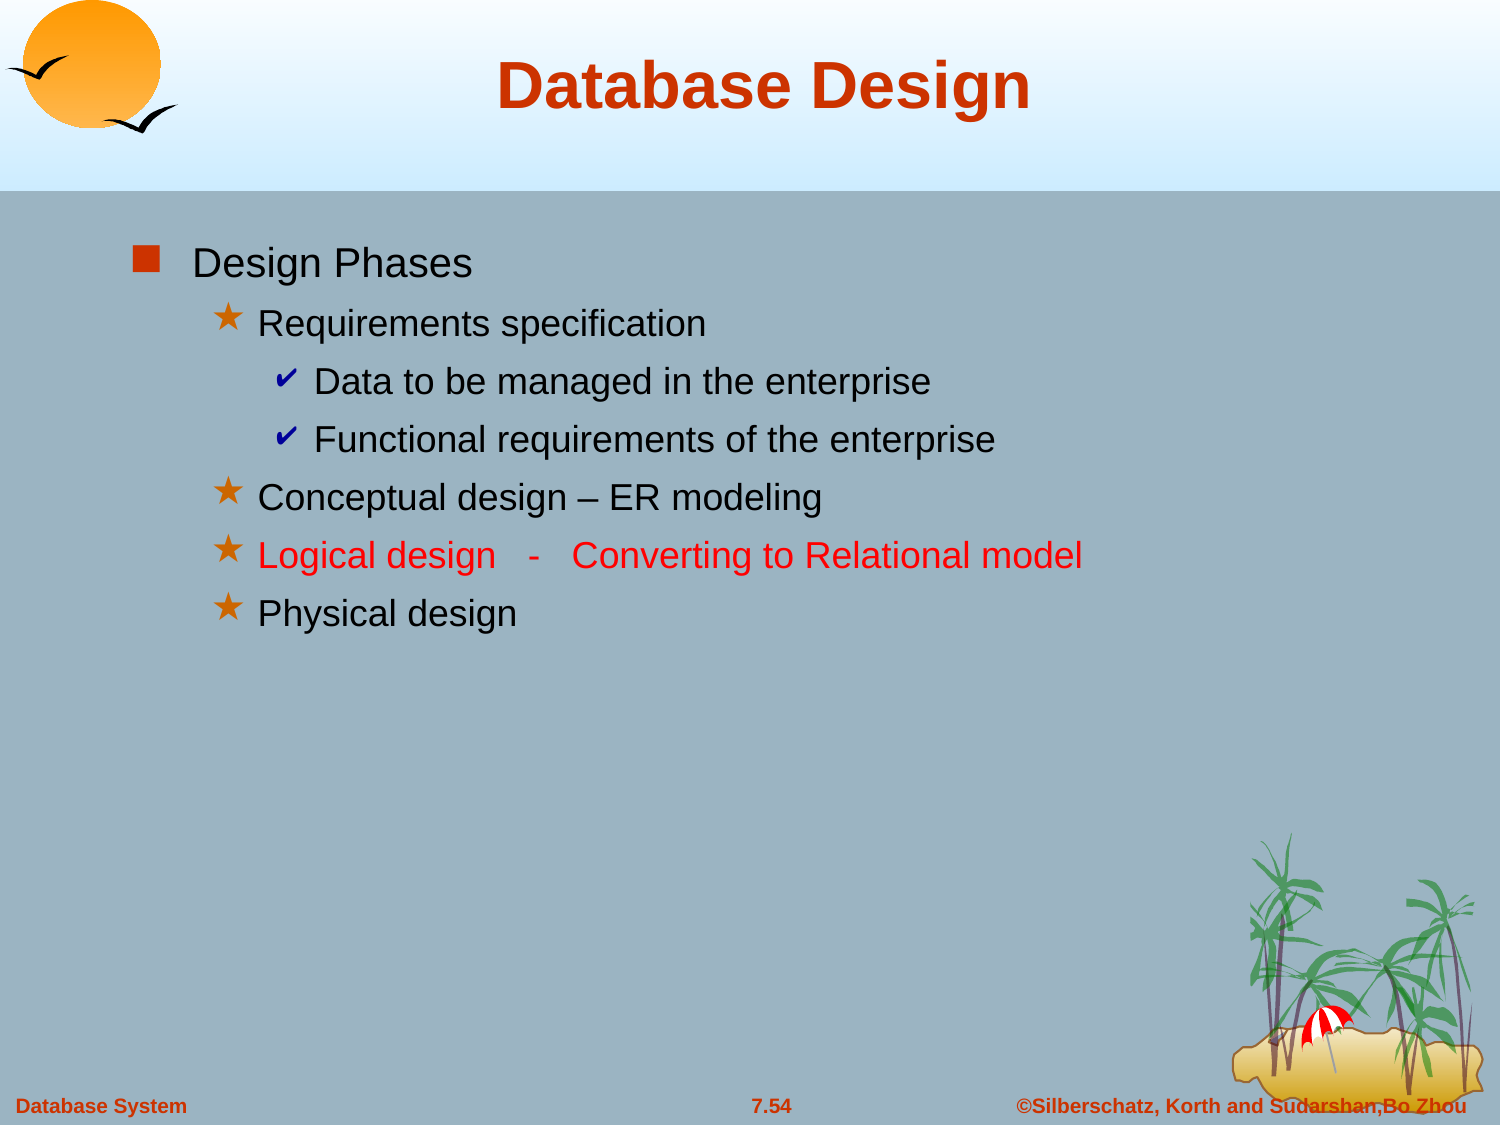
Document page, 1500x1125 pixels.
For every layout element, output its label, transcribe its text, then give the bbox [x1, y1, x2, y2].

title Database Design [101, 28, 1428, 130]
list Design Phases Requirements specification Data to be managed in the enterprise Functional requirements of the enterprise Conceptual design – ER modeling Logical design - Converting to Relational model Physical design [120, 227, 1327, 888]
